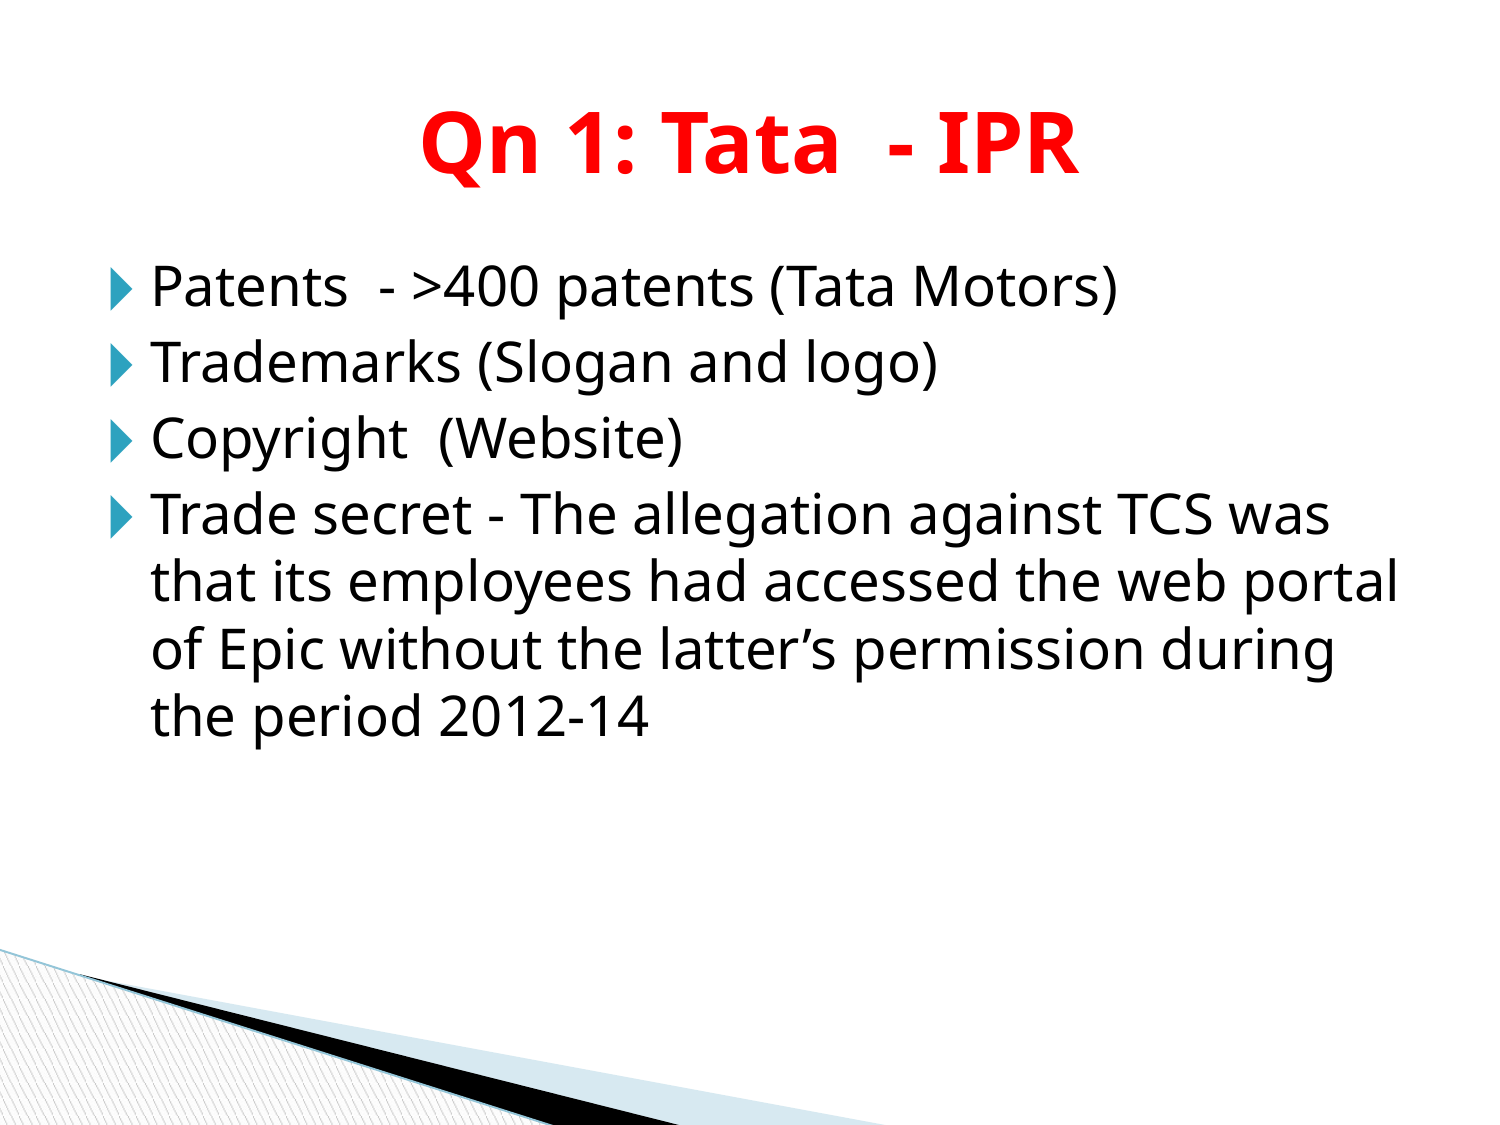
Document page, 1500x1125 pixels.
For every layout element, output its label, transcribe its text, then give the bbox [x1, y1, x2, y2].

title Qn 1: Tata - IPR [75, 45, 1425, 233]
list Patents - >400 patents (Tata Motors) Trademarks (Slogan and logo) Copyright (Website) Trade secret - The allegation against TCS was that its employees had accessed the web portal of Epic without the latter’s permission during the period 2012-14 [75, 243, 1425, 986]
